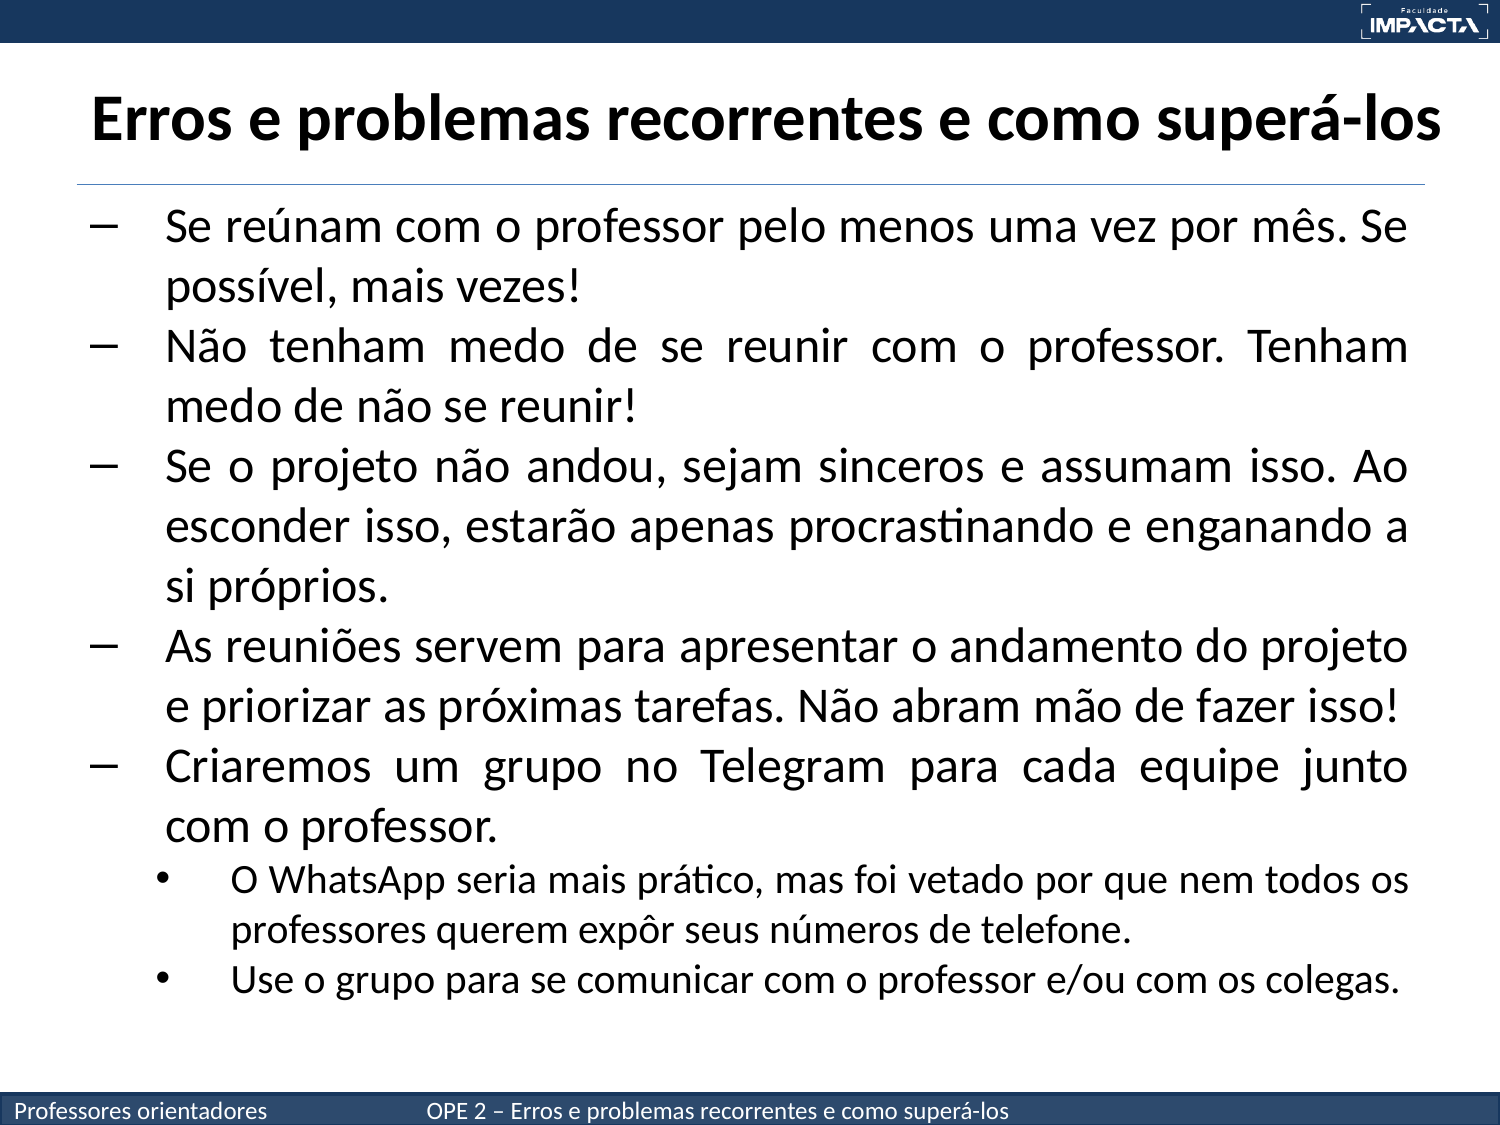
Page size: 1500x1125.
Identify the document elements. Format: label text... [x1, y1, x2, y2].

list Se reúnam com o professor pelo menos uma vez por mês. Se possível, mais vezes! Não tenham medo de se reunir com o professor. Tenham medo de não se reunir! Se o projeto não andou, sejam sinceros e assumam isso. Ao esconder isso, estarão apenas procrastinando e enganando a si próprios. As reuniões servem para apresentar o andamento do projeto e priorizar as próximas tarefas. Não abram mão de fazer isso! Criaremos um grupo no Telegram para cada equipe junto com o professor. O WhatsApp seria mais prático, mas foi vetado por que nem todos os professores querem expôr seus números de telefone. Use o grupo para se comunicar com o professor e/ou com os colegas. [75, 184, 1425, 1024]
picture [1354, 0, 1495, 43]
title Erros e problemas recorrentes e como superá-los [76, 42, 1471, 185]
